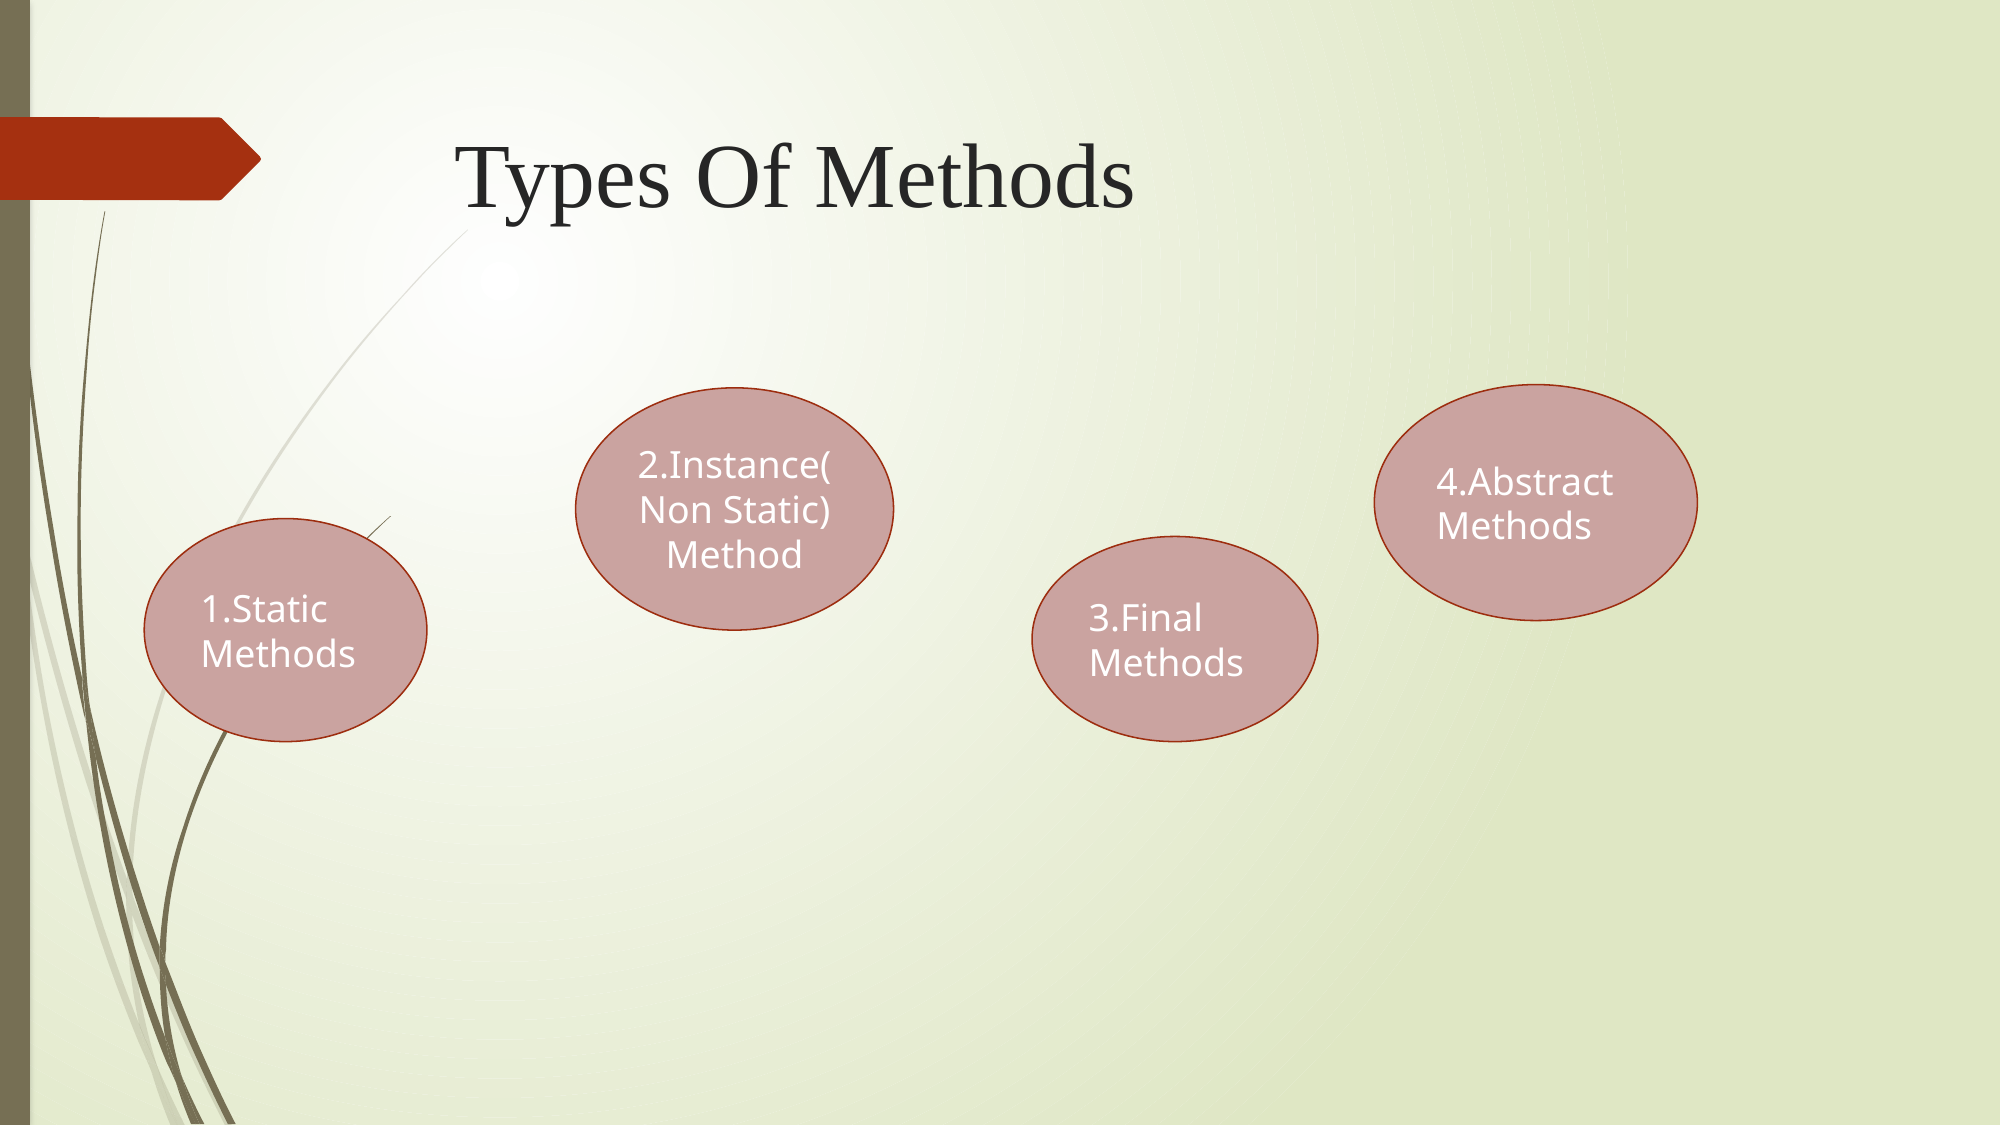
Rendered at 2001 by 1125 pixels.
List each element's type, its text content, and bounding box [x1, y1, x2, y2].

text_box 3.Final Methods [1031, 535, 1319, 743]
title Types Of Methods [95, 107, 1496, 356]
text_box 1.Static Methods [143, 517, 428, 743]
text_box 4.Abstract Methods [1373, 383, 1699, 622]
text_box 2.Instance(Non Static) Method [574, 387, 895, 631]
